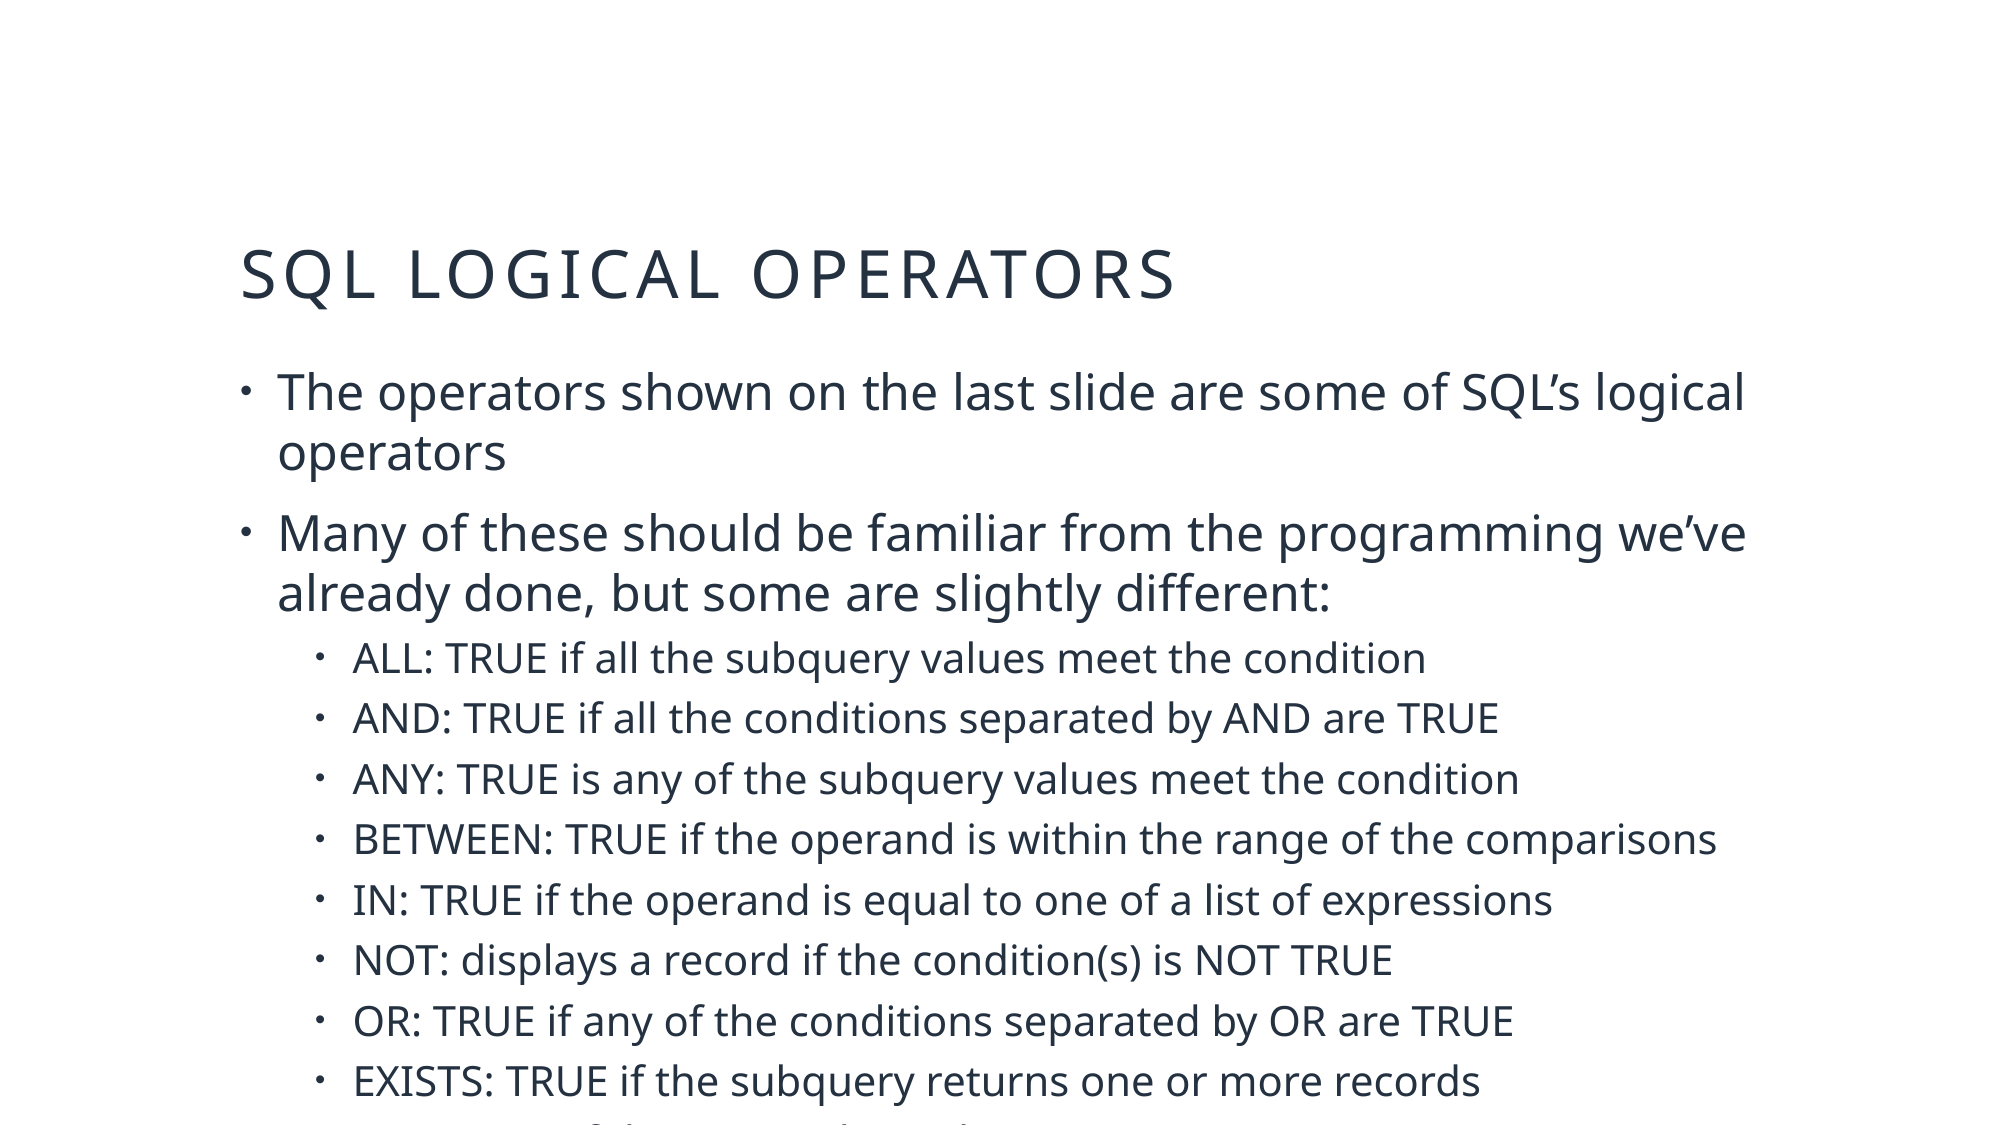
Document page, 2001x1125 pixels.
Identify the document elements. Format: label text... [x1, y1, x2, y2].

list The operators shown on the last slide are some of SQL’s logical operators Many of these should be familiar from the programming we’ve already done, but some are slightly different: ALL: TRUE if all the subquery values meet the condition AND: TRUE if all the conditions separated by AND are TRUE ANY: TRUE is any of the subquery values meet the condition BETWEEN: TRUE if the operand is within the range of the comparisons IN: TRUE if the operand is equal to one of a list of expressions NOT: displays a record if the condition(s) is NOT TRUE OR: TRUE if any of the conditions separated by OR are TRUE EXISTS: TRUE if the subquery returns one or more records LIKE: TRUE if the operand matches a pattern [225, 353, 1782, 996]
title SQL LOGICAL OPERATORS [225, 95, 1782, 321]
